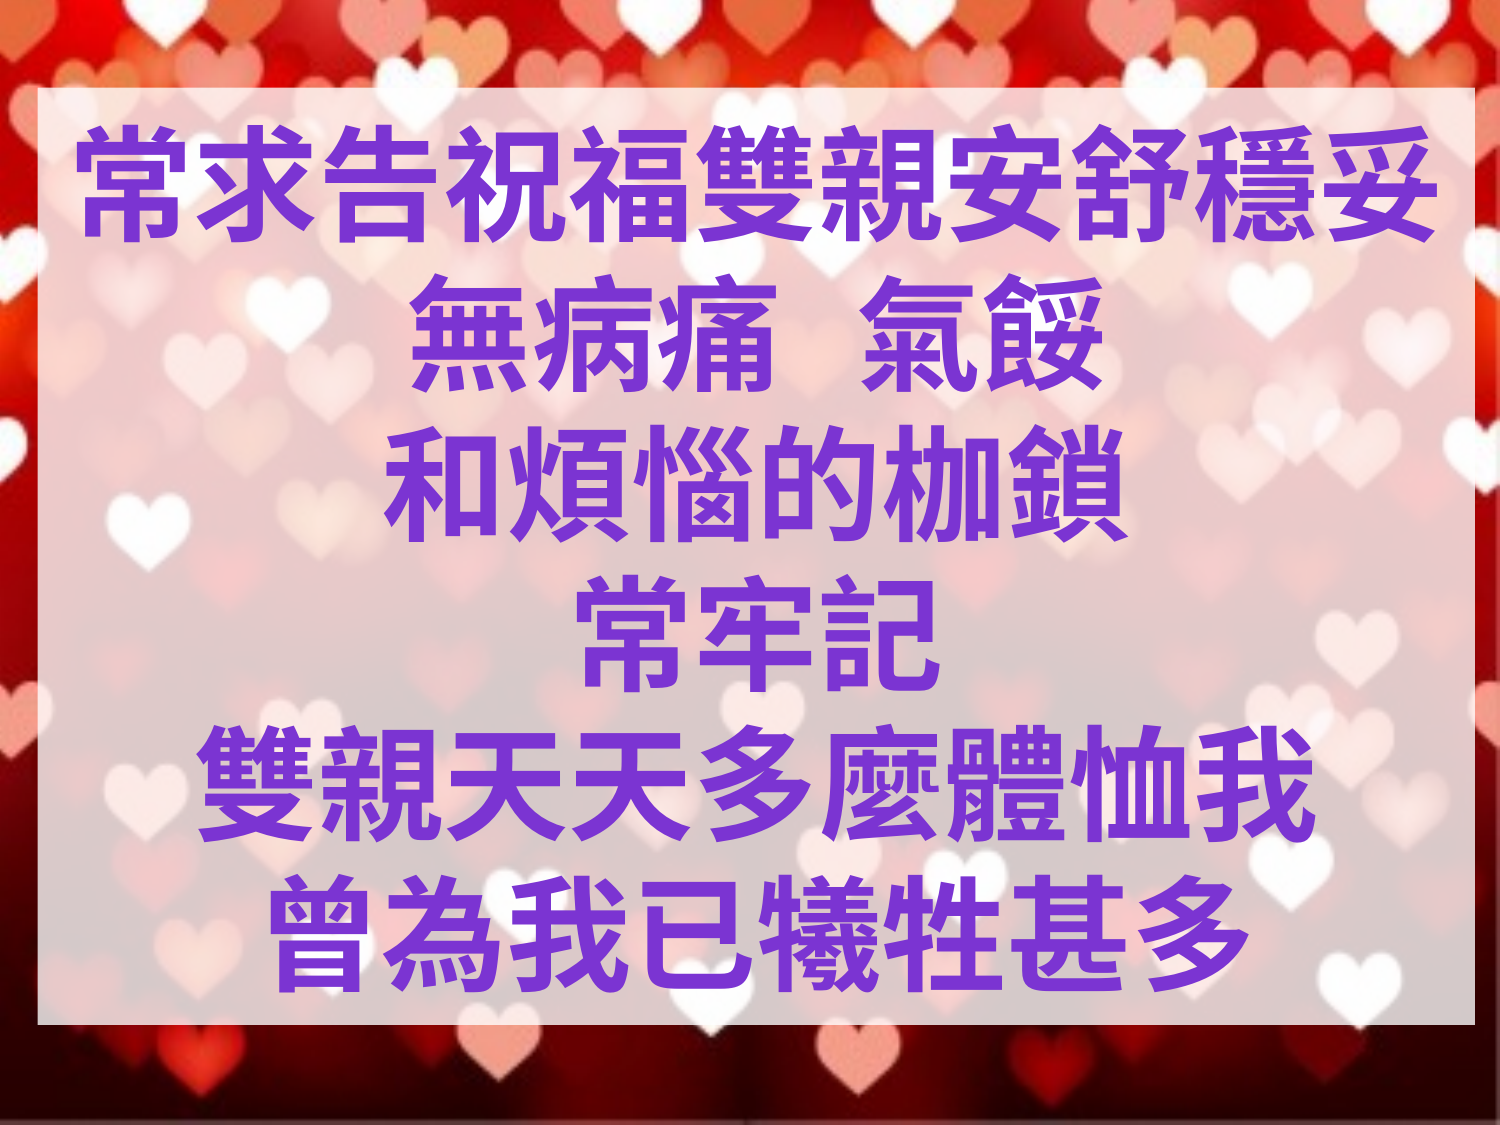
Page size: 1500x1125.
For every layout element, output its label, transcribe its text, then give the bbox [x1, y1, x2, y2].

picture [0, 0, 1500, 1125]
title 常求告祝福雙親安舒穩妥無病痛 氣餒 和煩惱的枷鎖 常牢記 雙親天天多麼體恤我 曾為我已犧牲甚多 [37, 87, 1475, 1025]
